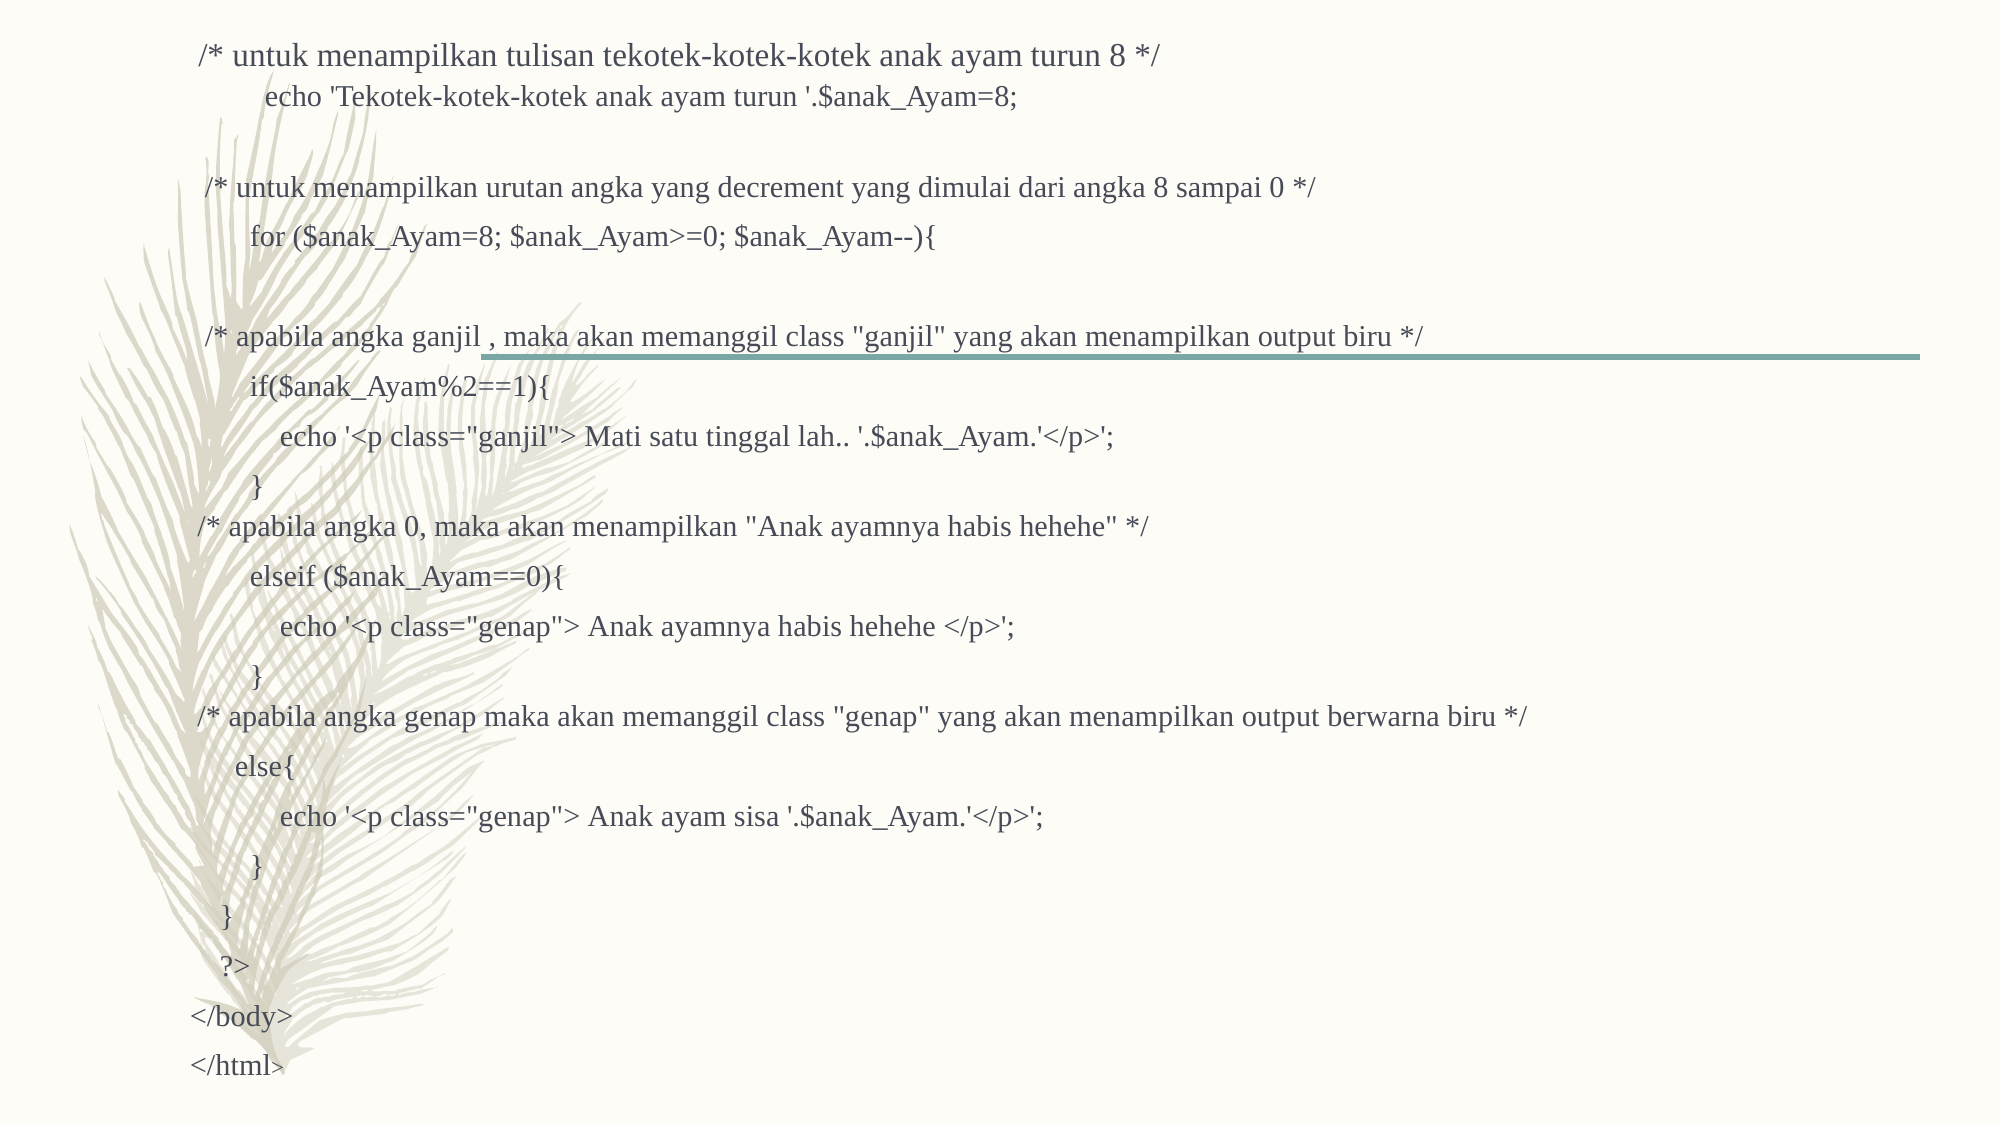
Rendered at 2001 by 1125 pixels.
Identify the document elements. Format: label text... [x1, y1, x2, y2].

list /* untuk menampilkan tulisan tekotek-kotek-kotek anak ayam turun 8 */ echo 'Tekotek-kotek-kotek anak ayam turun '.$anak_Ayam=8; /* untuk menampilkan urutan angka yang decrement yang dimulai dari angka 8 sampai 0 */ for ($anak_Ayam=8; $anak_Ayam>=0; $anak_Ayam--){ /* apabila angka ganjil , maka akan memanggil class "ganjil" yang akan menampilkan output biru */ if($anak_Ayam%2==1){ echo '<p class="ganjil"> Mati satu tinggal lah.. '.$anak_Ayam.'</p>'; } /* apabila angka 0, maka akan menampilkan "Anak ayamnya habis hehehe" */ elseif ($anak_Ayam==0){ echo '<p class="genap"> Anak ayamnya habis hehehe </p>'; } /* apabila angka genap maka akan memanggil class "genap" yang akan menampilkan output berwarna biru */ else{ echo '<p class="genap"> Anak ayam sisa '.$anak_Ayam.'</p>'; } } ?> </body> </html> [174, 20, 1950, 1109]
